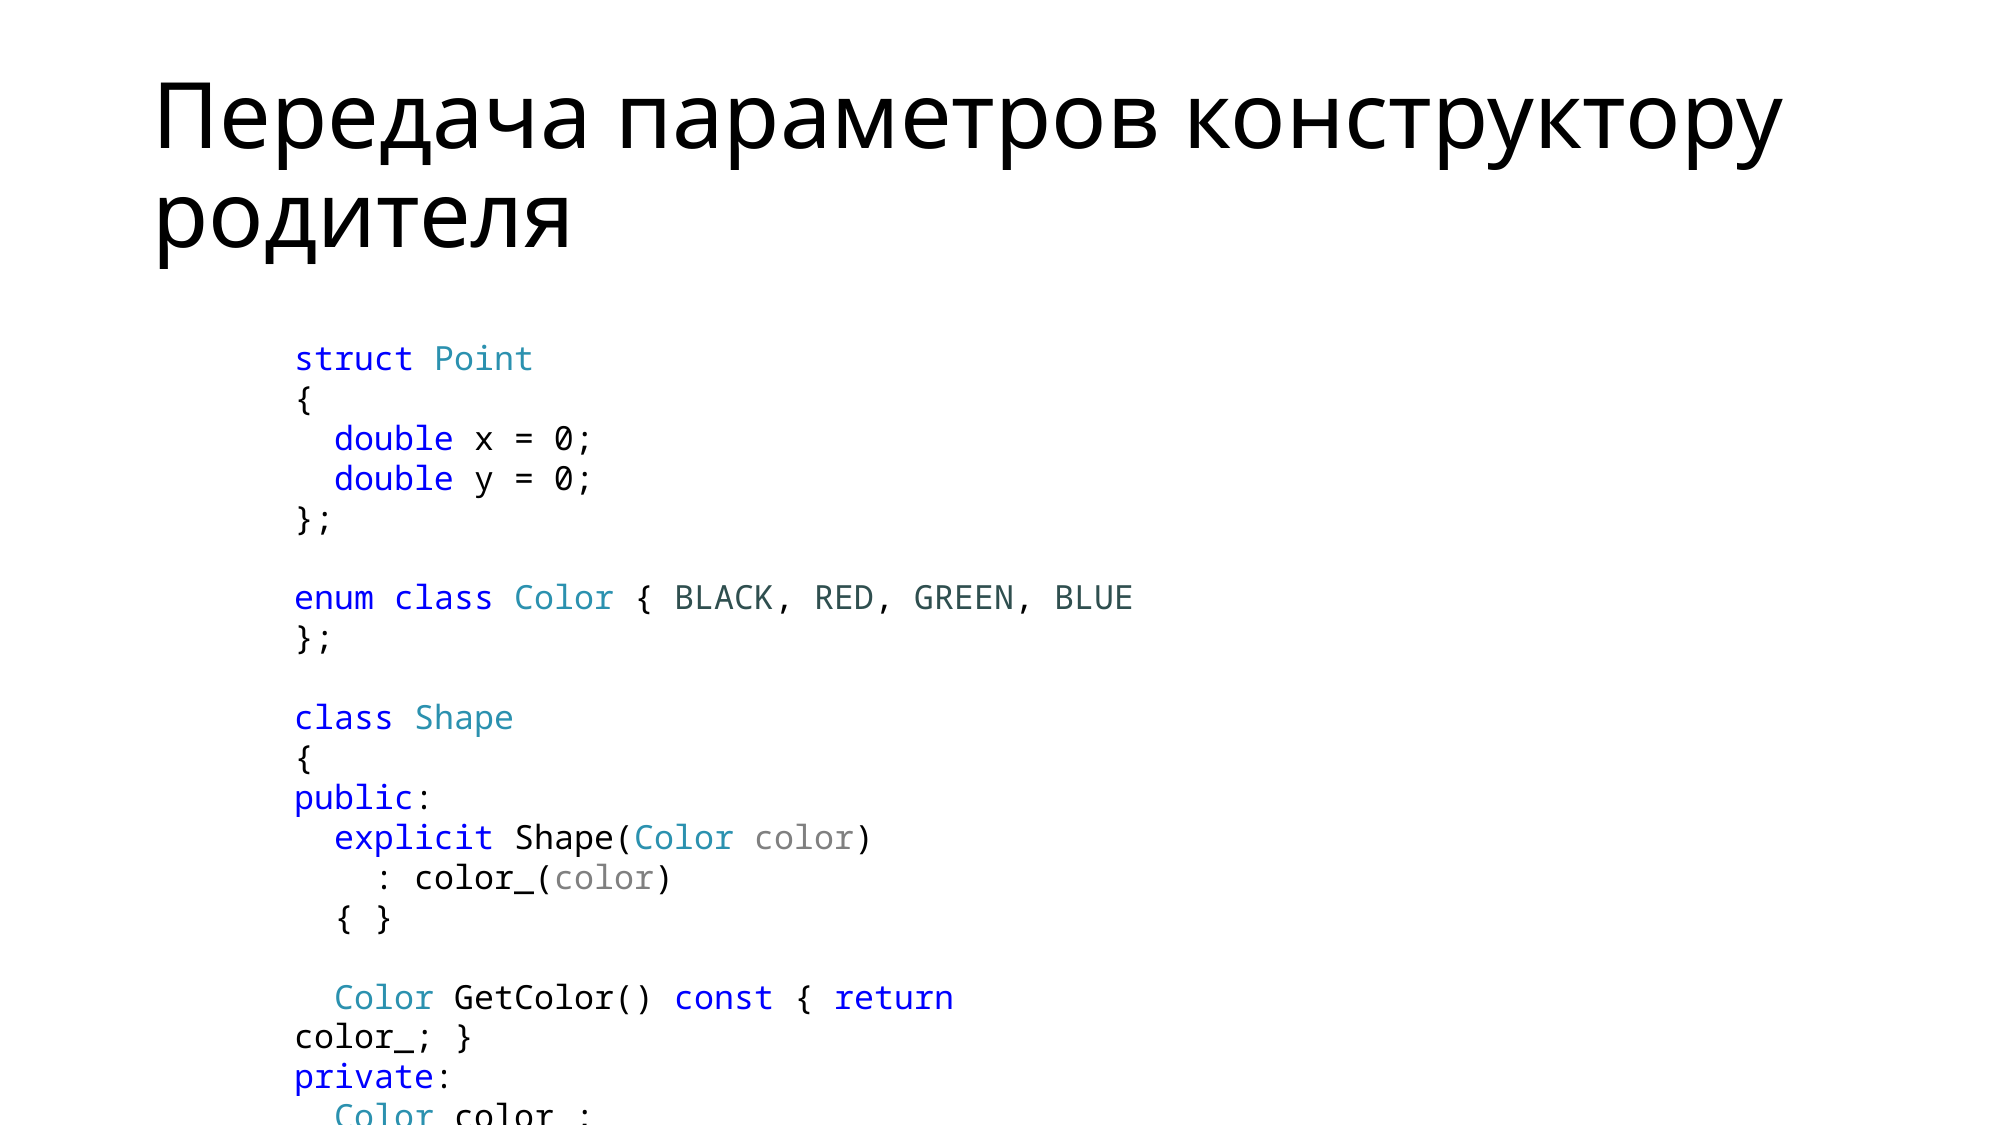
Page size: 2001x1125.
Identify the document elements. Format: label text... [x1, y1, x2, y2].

text_box struct Point { double x = 0; double y = 0; }; enum class Color { BLACK, RED, GREEN, BLUE }; class Shape { public: explicit Shape(Color color) : color_(color) { } Color GetColor() const { return color_; } private: Color color_; }; [279, 329, 1154, 1125]
title Передача параметров конструктору родителя [137, 59, 1863, 278]
